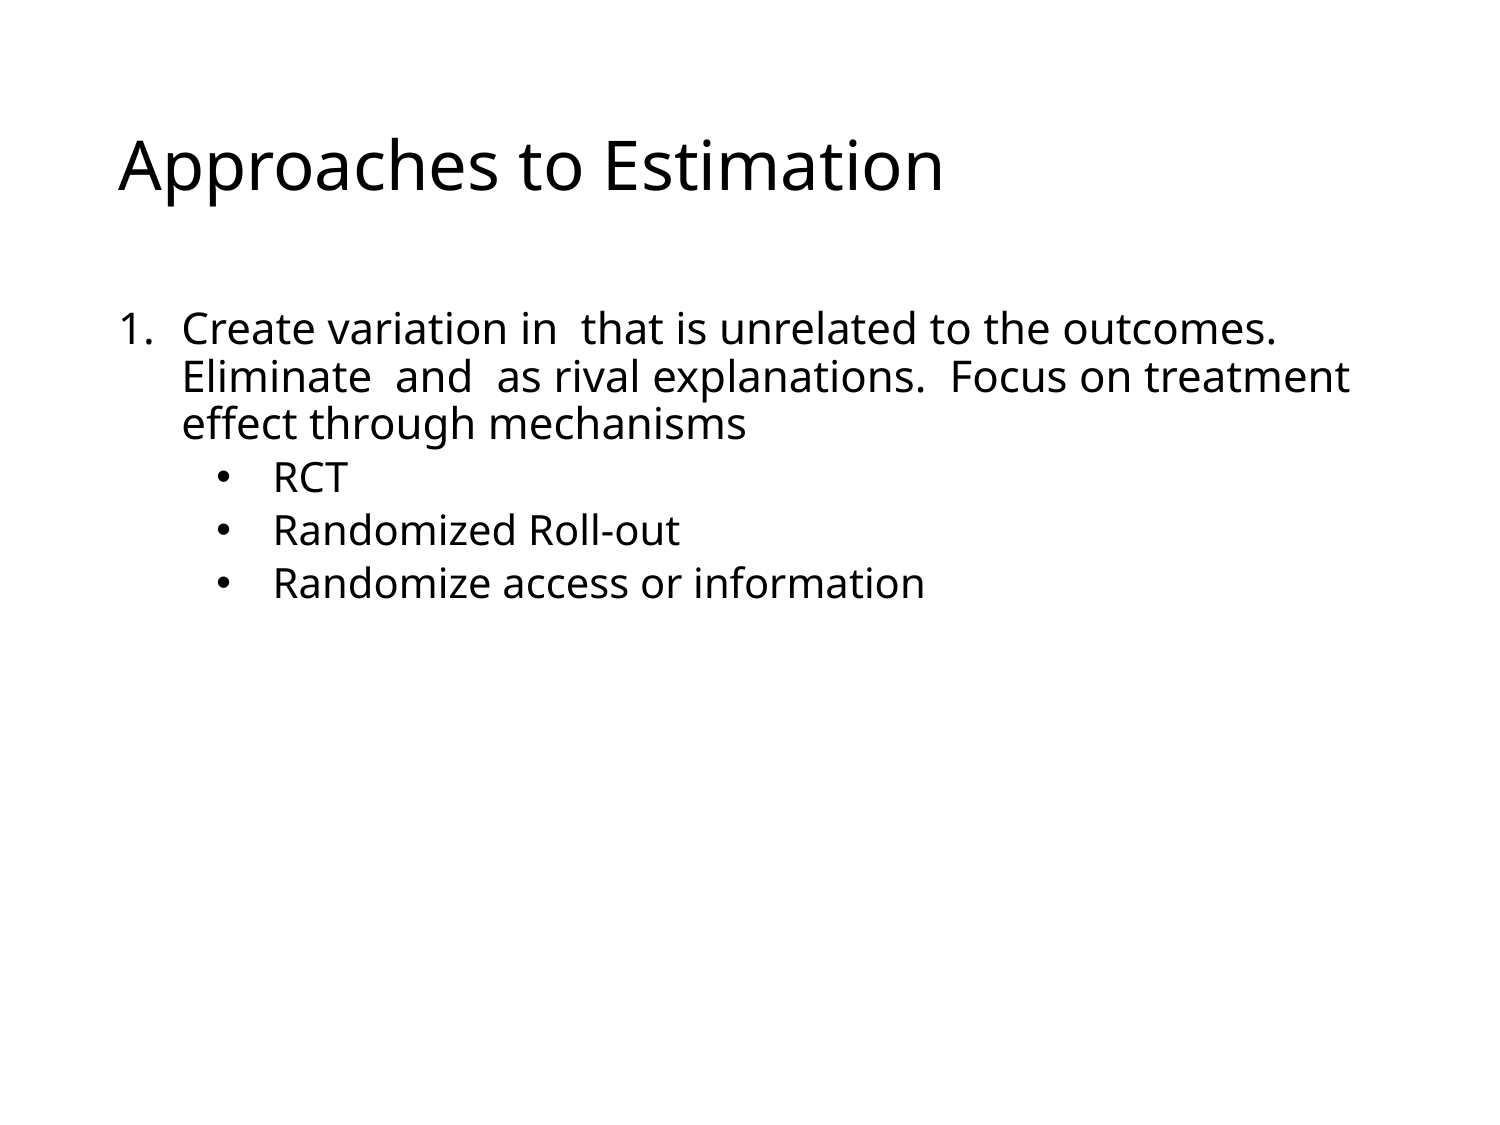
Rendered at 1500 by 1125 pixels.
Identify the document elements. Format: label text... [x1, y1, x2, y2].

title Approaches to Estimation [103, 59, 1397, 278]
